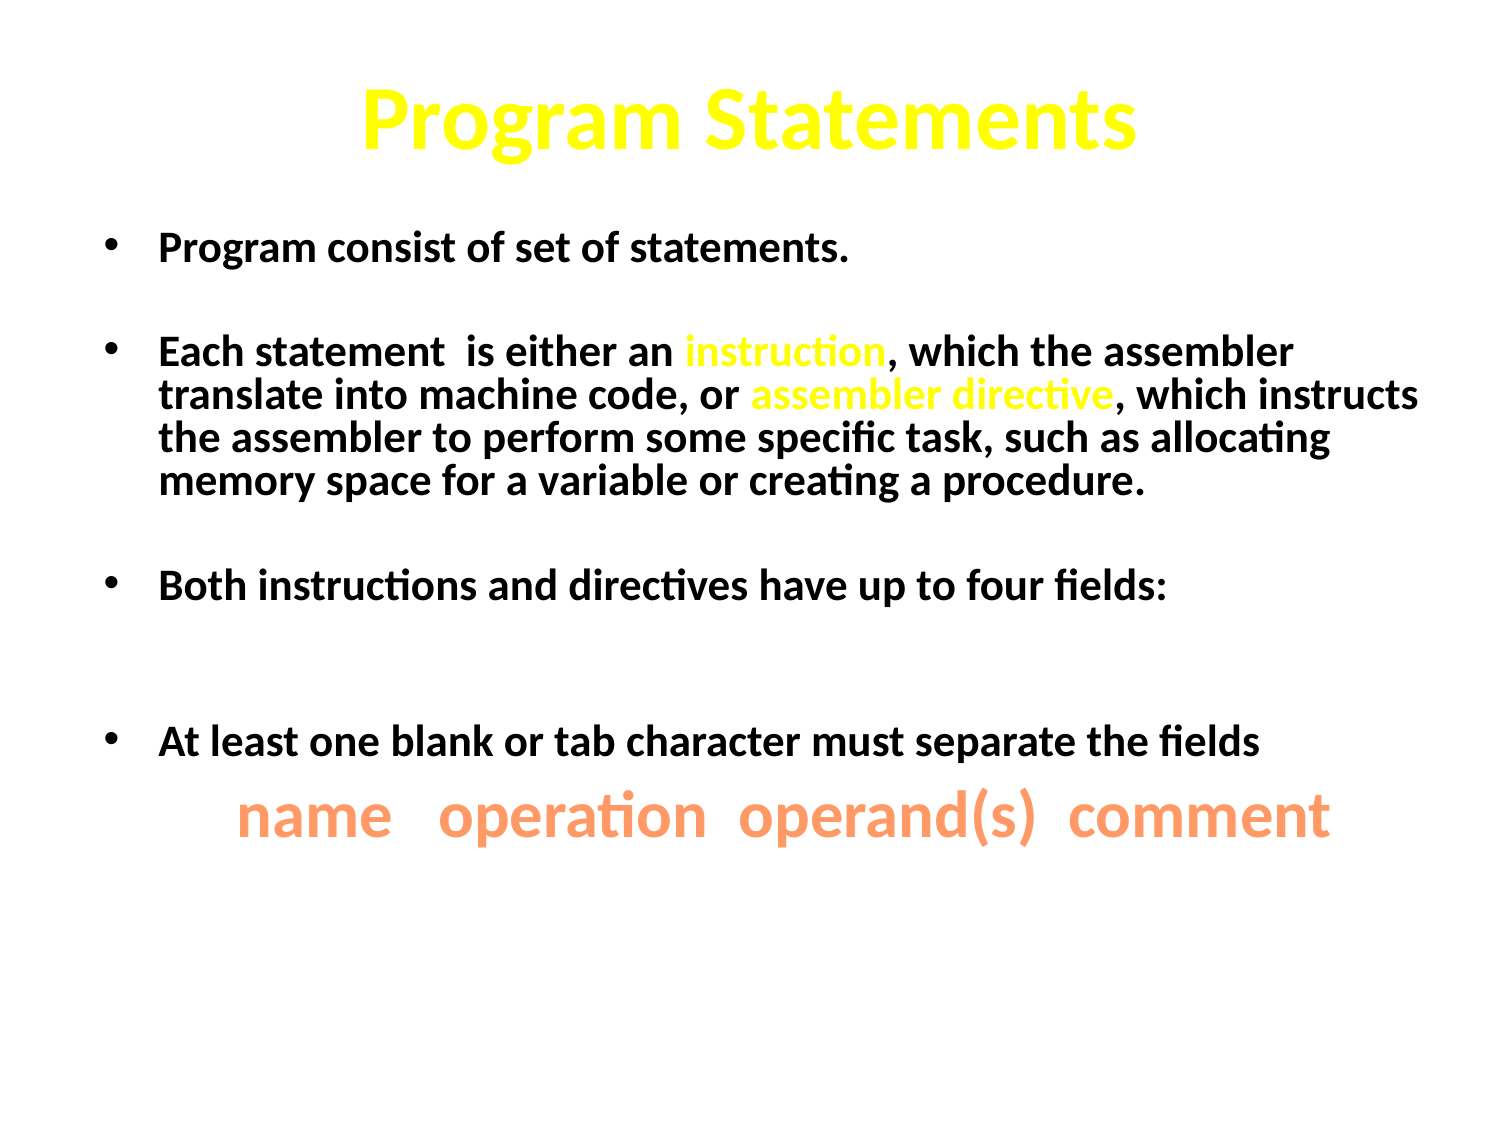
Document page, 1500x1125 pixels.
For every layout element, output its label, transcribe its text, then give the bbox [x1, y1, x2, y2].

title Program Statements [75, 19, 1425, 207]
text_box name operation operand(s) comment [221, 763, 1348, 858]
list Program consist of set of statements. Each statement is either an instruction, which the assembler translate into machine code, or assembler directive, which instructs the assembler to perform some specific task, such as allocating memory space for a variable or creating a procedure. Both instructions and directives have up to four fields: At least one blank or tab character must separate the fields [88, 220, 1437, 775]
